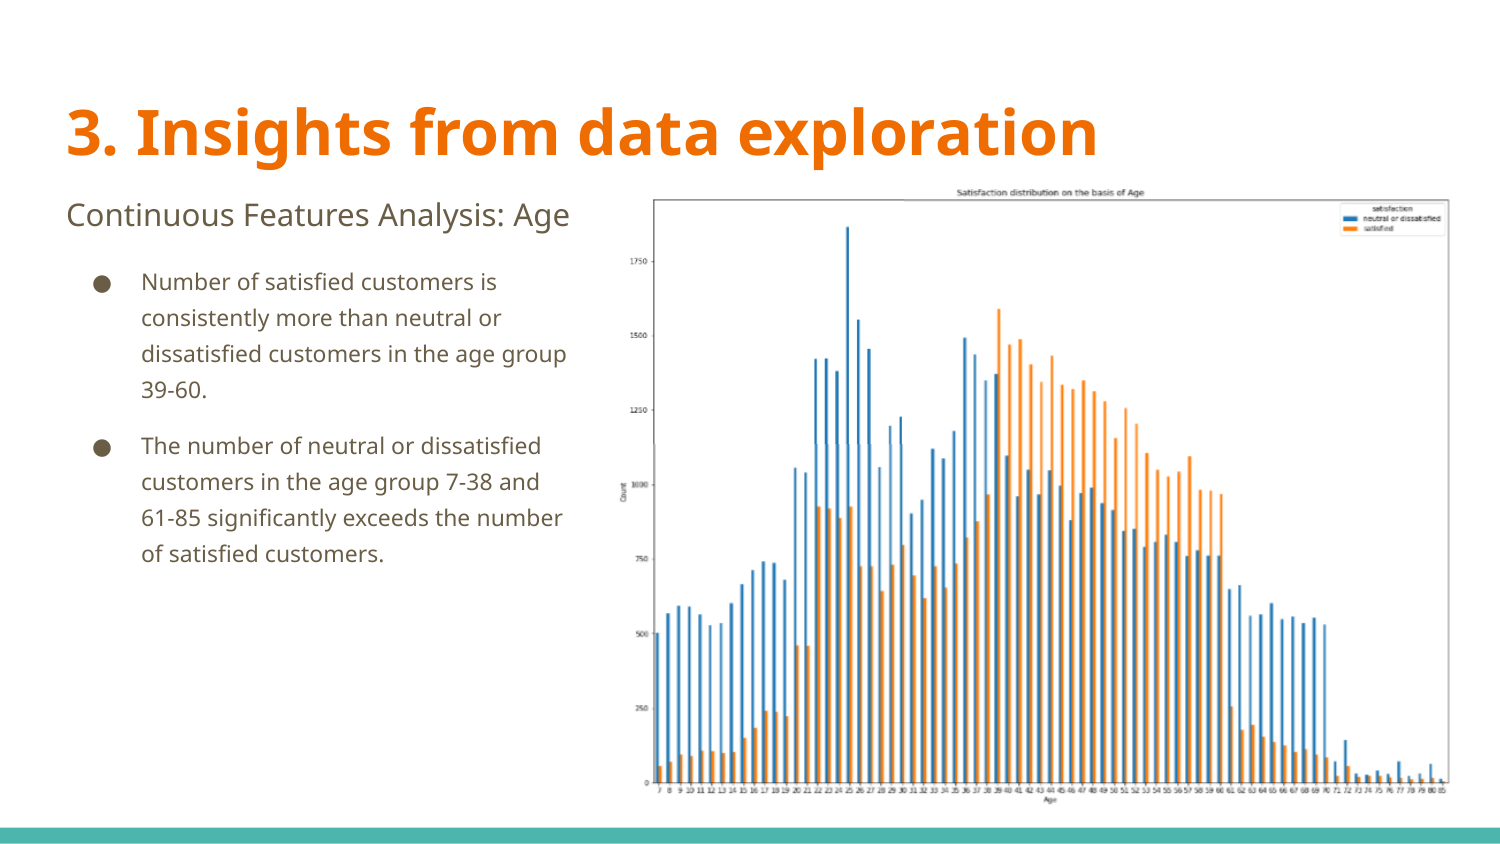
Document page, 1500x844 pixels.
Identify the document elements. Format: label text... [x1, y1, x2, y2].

picture [590, 188, 1474, 806]
list Continuous Features Analysis: Age Number of satisfied customers is consistently more than neutral or dissatisfied customers in the age group 39-60. The number of neutral or dissatisfied customers in the age group 7-38 and 61-85 significantly exceeds the number of satisfied customers. [51, 172, 591, 801]
title 3. Insights from data exploration [51, 72, 1449, 187]
